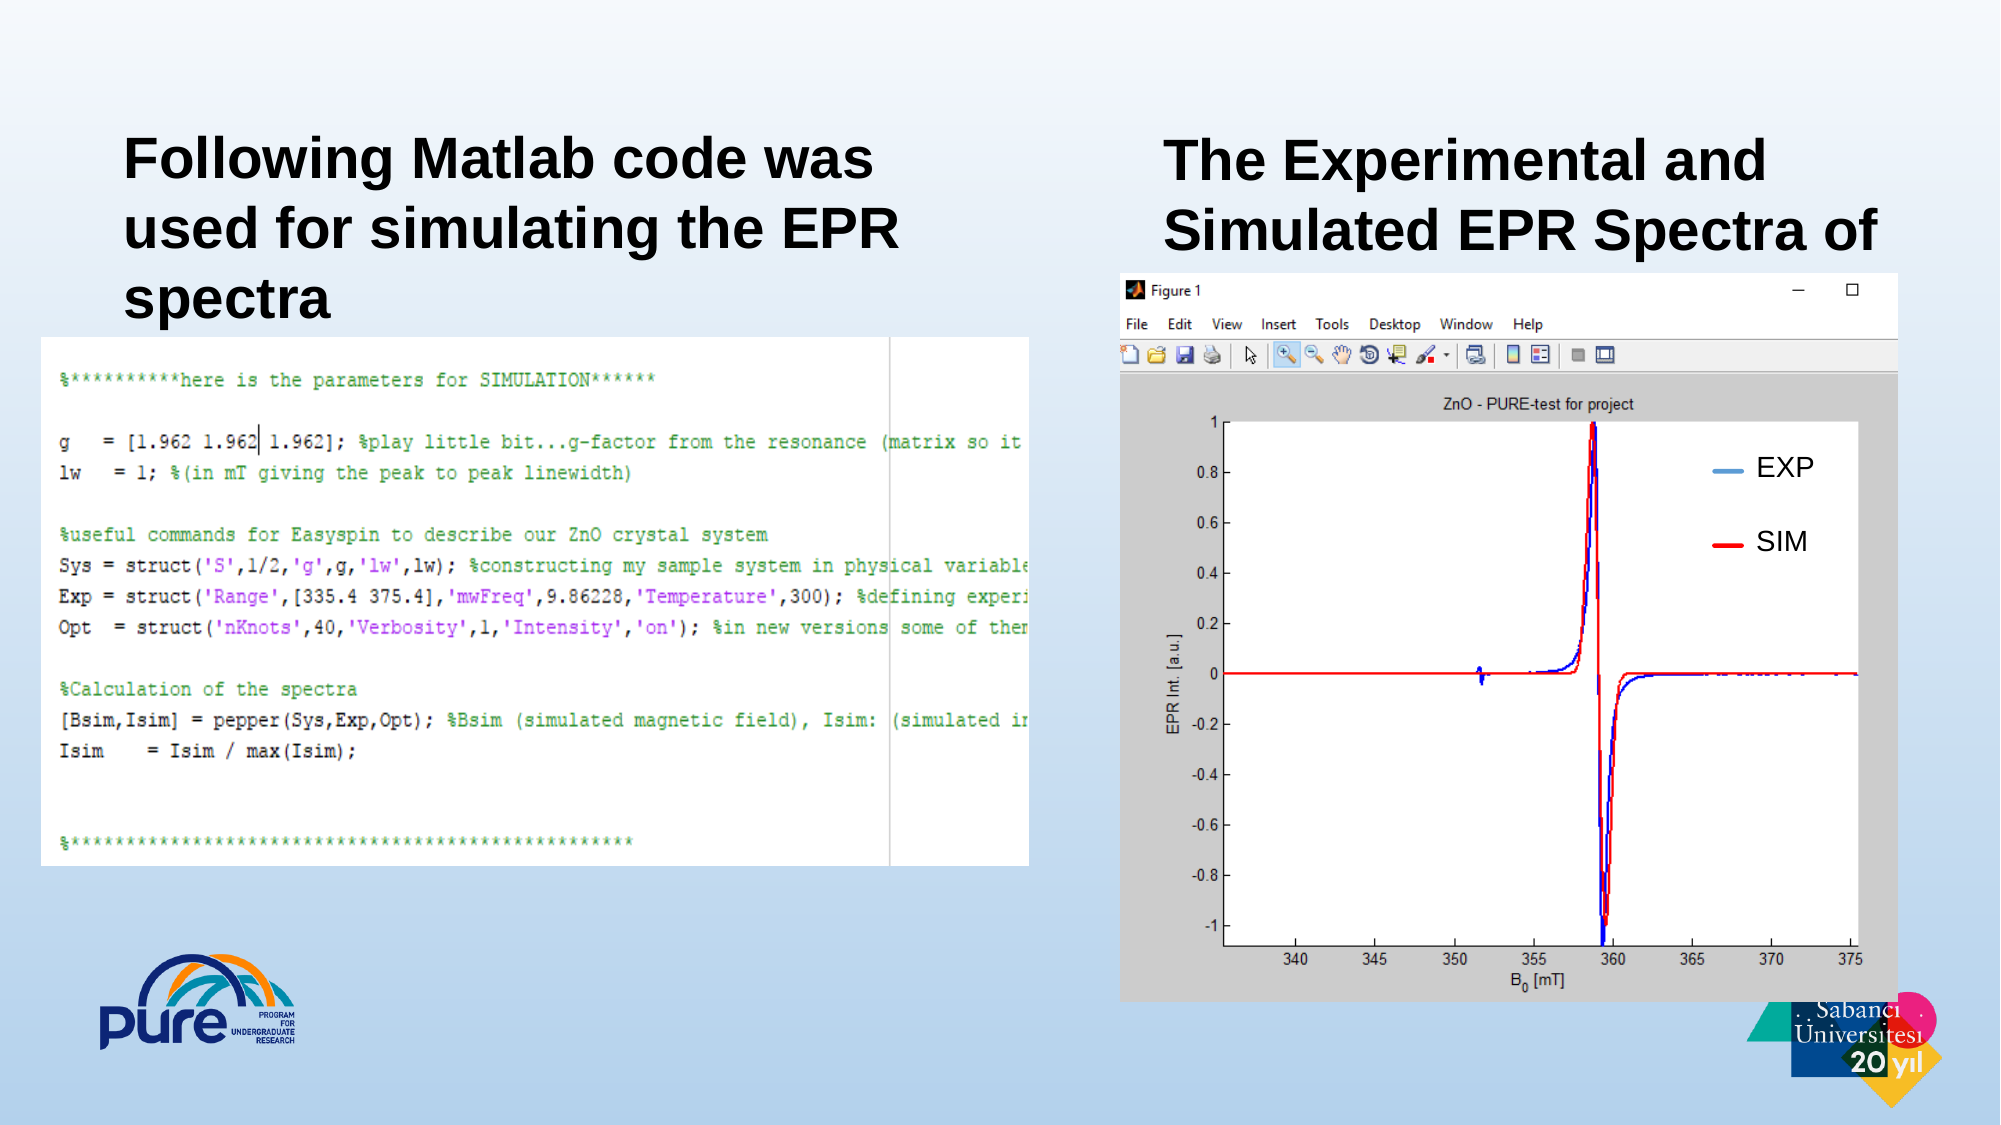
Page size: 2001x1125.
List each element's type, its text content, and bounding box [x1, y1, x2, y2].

picture [41, 337, 1030, 867]
picture [74, 934, 320, 1069]
picture [1120, 272, 1944, 1108]
text_box Following Matlab code was used for simulating the EPR spectra [109, 112, 962, 335]
text_box The Experimental and Simulated EPR Spectra of ZnO in MATLAB [1148, 114, 1971, 340]
